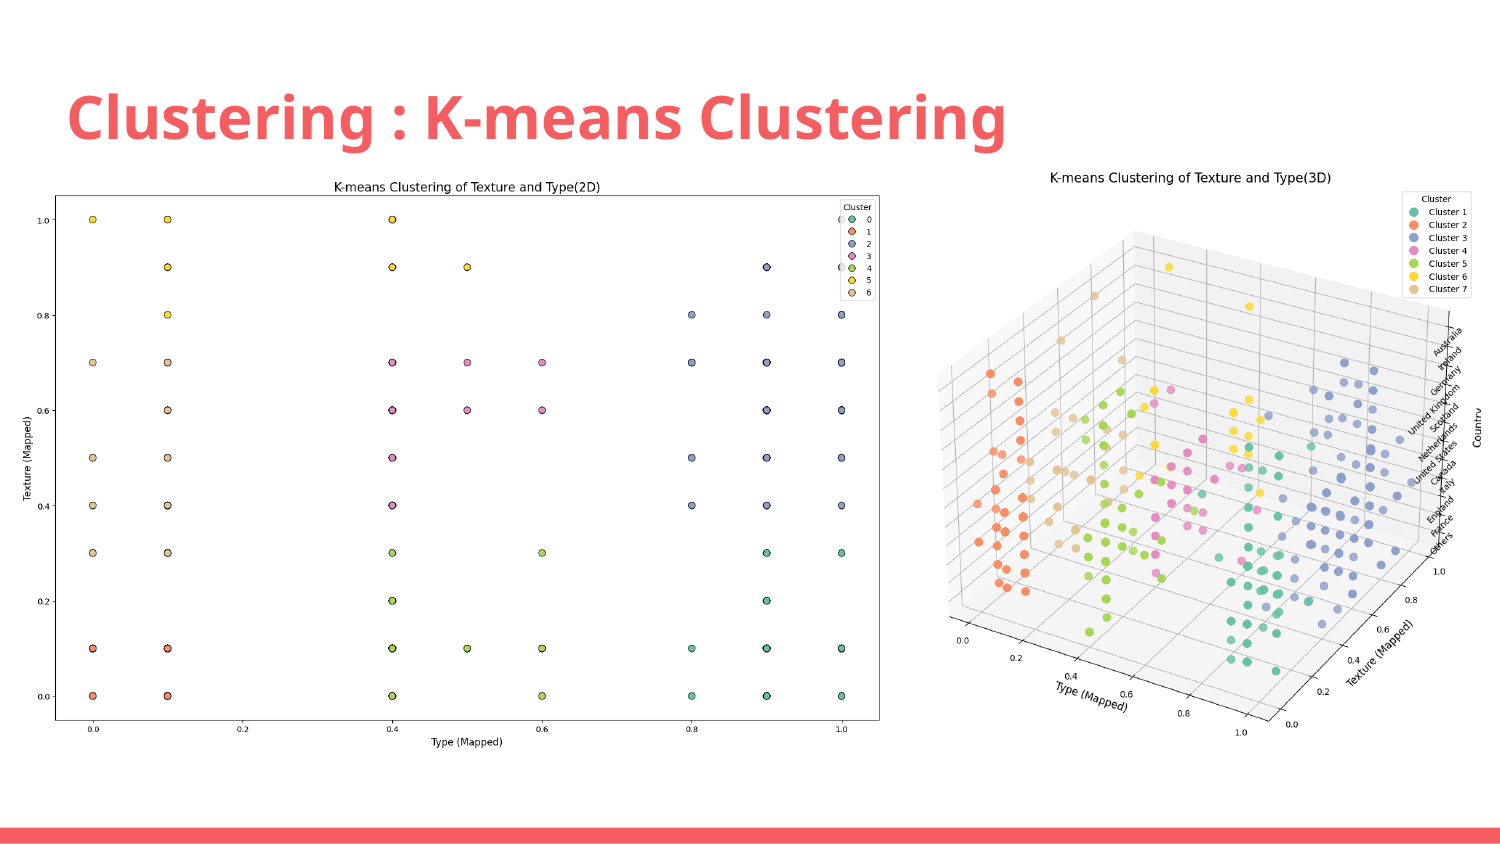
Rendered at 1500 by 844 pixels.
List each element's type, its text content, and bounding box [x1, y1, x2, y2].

picture [899, 166, 1482, 763]
title Clustering : K-means Clustering [51, 64, 1449, 167]
picture [16, 176, 884, 753]
